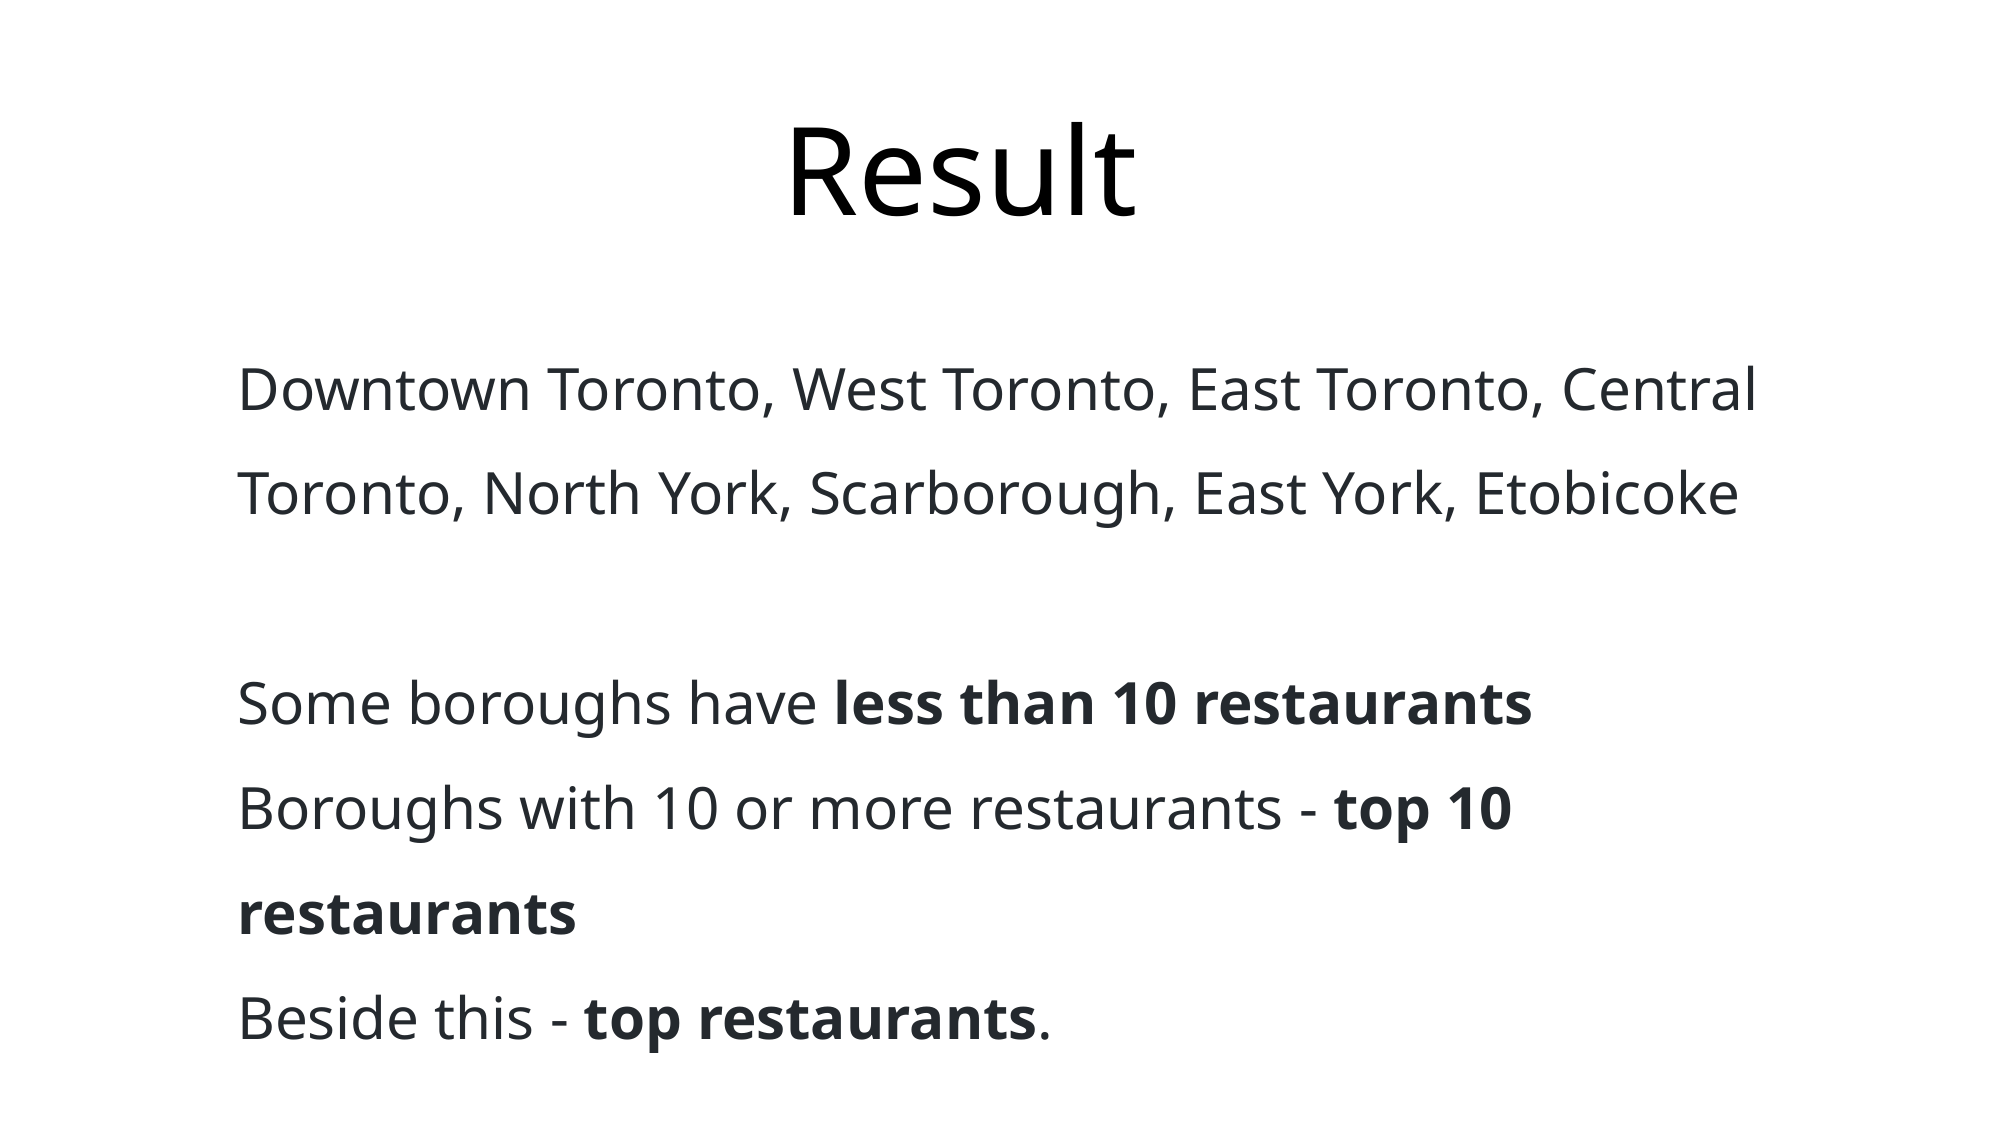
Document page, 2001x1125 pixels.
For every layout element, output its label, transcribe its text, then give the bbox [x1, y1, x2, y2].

title Result [0, 101, 1921, 250]
text_box Downtown Toronto, West Toronto, East Toronto, Central Toronto, North York, Scarborough, East York, Etobicoke Some boroughs have less than 10 restaurants Boroughs with 10 or more restaurants - top 10 restaurants Beside this - top restaurants. [222, 309, 1860, 1059]
